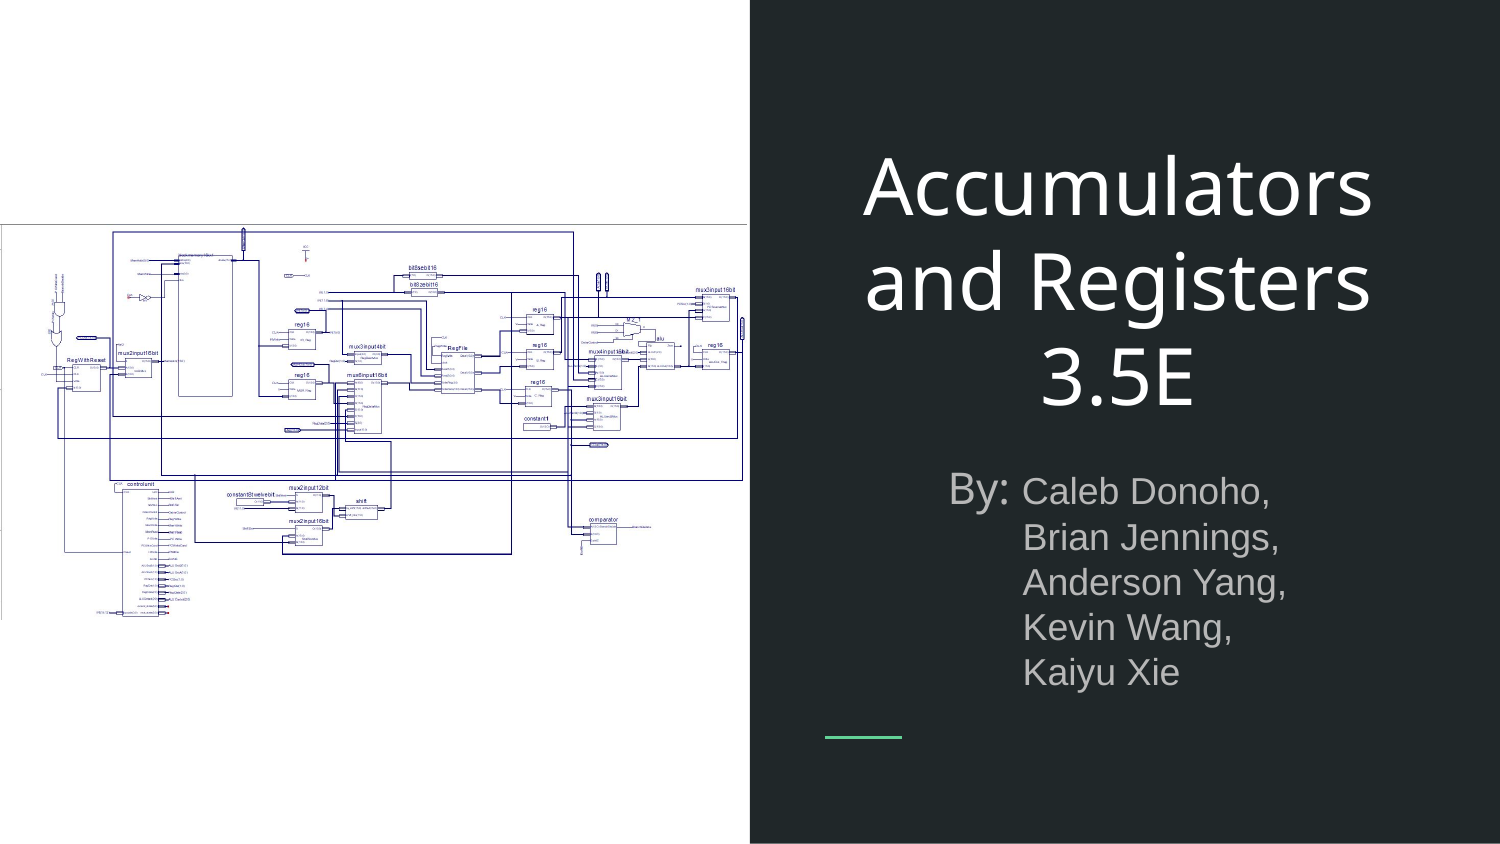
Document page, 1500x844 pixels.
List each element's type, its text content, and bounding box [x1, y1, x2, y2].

picture [0, 224, 747, 620]
title Accumulators and Registers 3.5E [786, 188, 1451, 437]
subtitle By: Caleb Donoho, Brian Jennings, Anderson Yang, Kevin Wang, Kaiyu Xie [932, 445, 1390, 718]
